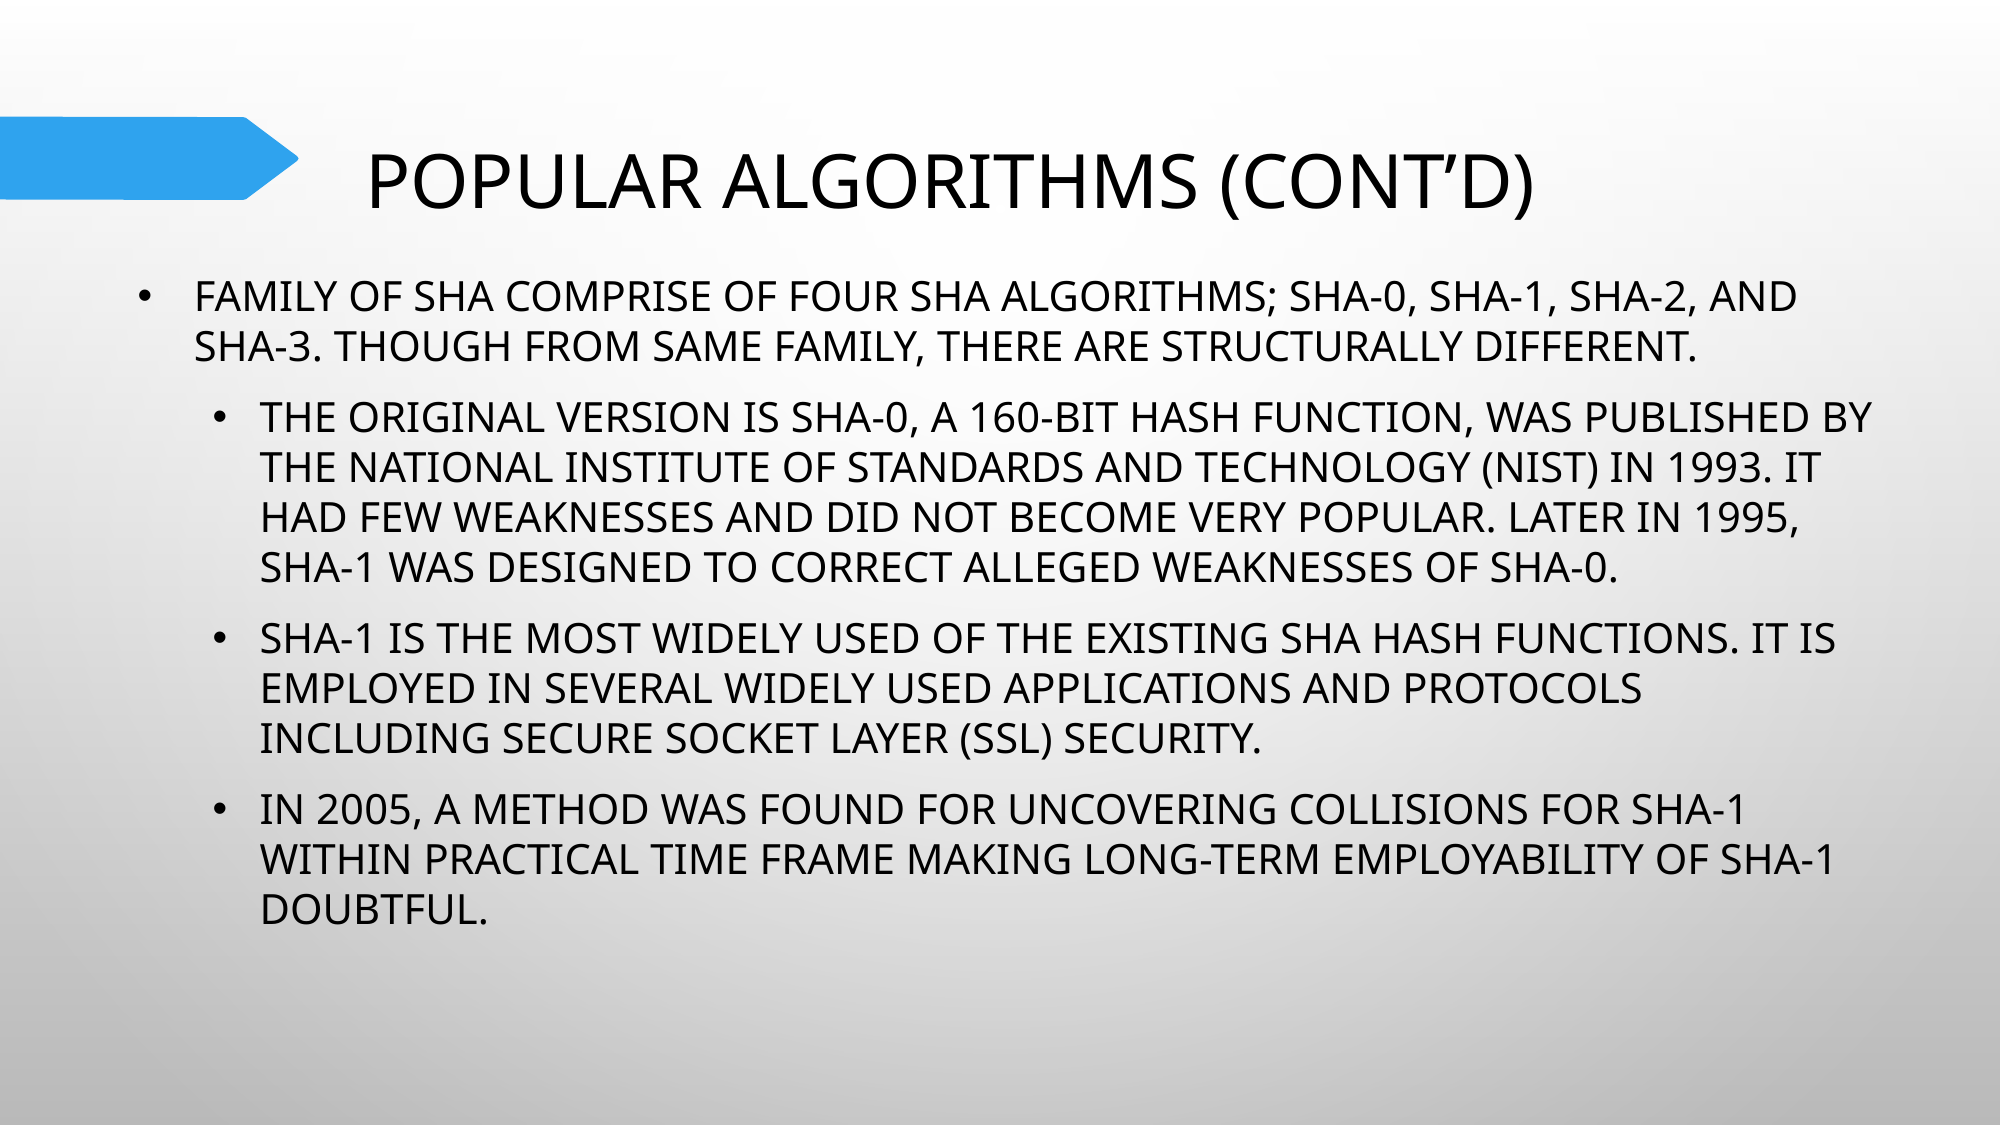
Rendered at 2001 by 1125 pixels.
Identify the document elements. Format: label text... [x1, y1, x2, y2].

list Family of SHA comprise of four SHA algorithms; SHA-0, SHA-1, SHA-2, and SHA-3. Though from same family, there are structurally different. The original version is SHA-0, a 160-bit hash function, was published by the National Institute of Standards and Technology (NIST) in 1993. It had few weaknesses and did not become very popular. Later in 1995, SHA-1 was designed to correct alleged weaknesses of SHA-0. SHA-1 is the most widely used of the existing SHA hash functions. It is employed in several widely used applications and protocols including Secure Socket Layer (SSL) security. In 2005, a method was found for uncovering collisions for SHA-1 within practical time frame making long-term employability of SHA-1 doubtful. [122, 262, 1891, 973]
picture [0, 0, 2000, 1125]
title POPULAR ALGORITHMS (CONT’D) [350, 45, 1650, 233]
